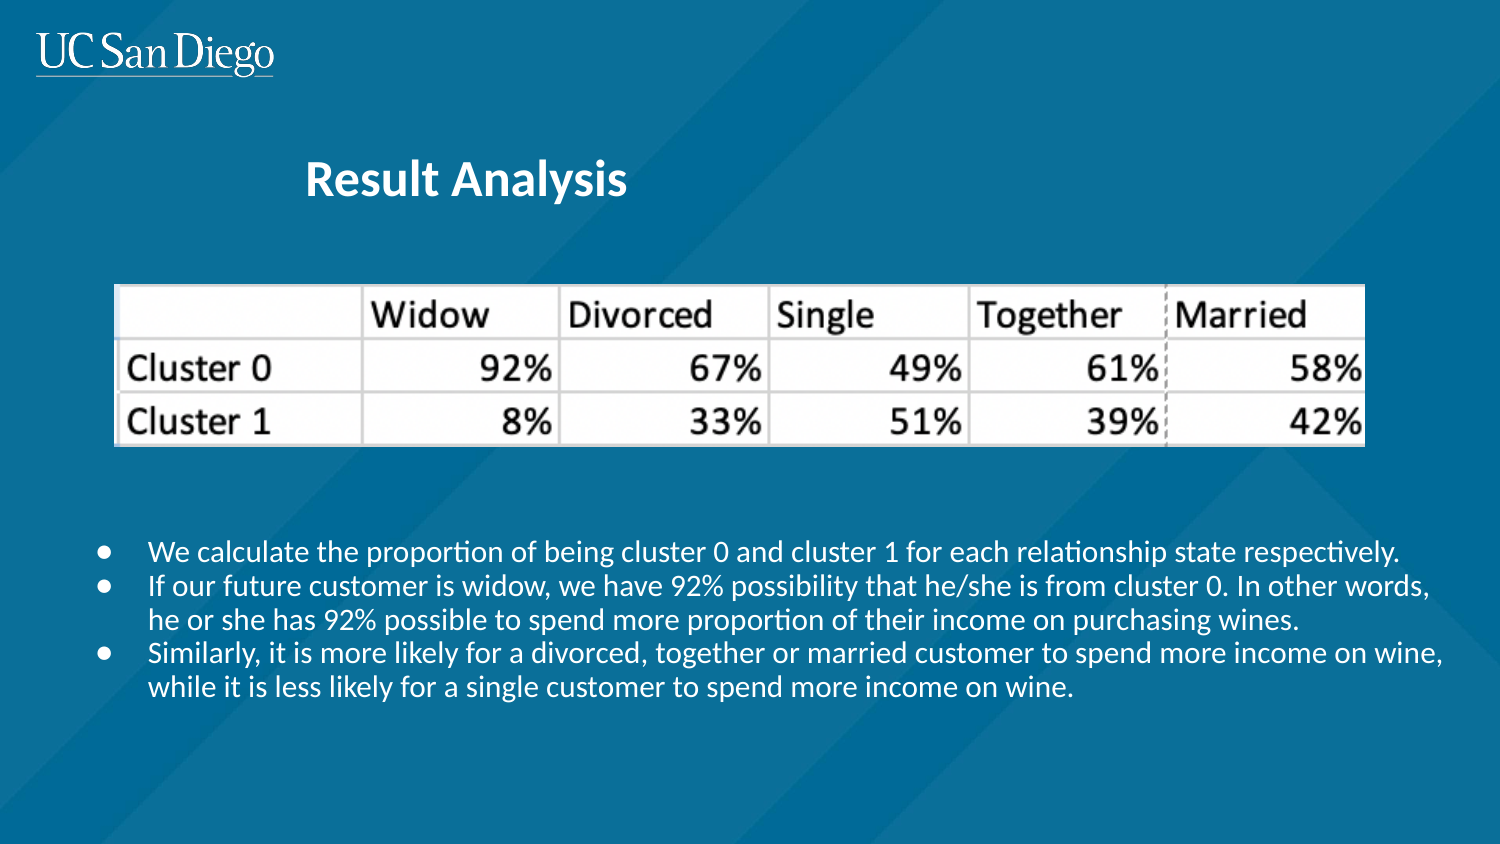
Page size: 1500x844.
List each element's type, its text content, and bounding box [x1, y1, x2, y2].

picture [178, 34, 203, 67]
picture [774, 649, 787, 663]
picture [354, 649, 359, 662]
picture [373, 649, 385, 662]
picture [878, 649, 890, 662]
picture [1358, 648, 1365, 662]
picture [849, 648, 856, 662]
picture [1043, 645, 1050, 662]
picture [822, 648, 829, 662]
picture [610, 649, 622, 662]
picture [358, 683, 370, 696]
picture [1336, 649, 1349, 663]
picture [492, 682, 499, 696]
picture [1213, 649, 1225, 663]
picture [975, 683, 980, 696]
picture [381, 683, 388, 701]
picture [890, 683, 895, 696]
picture [1388, 649, 1395, 662]
picture [641, 683, 653, 696]
picture [484, 649, 489, 662]
picture [533, 649, 538, 663]
picture [1106, 649, 1118, 662]
picture [126, 58, 131, 67]
picture [1053, 683, 1065, 696]
picture [977, 649, 981, 662]
picture [1289, 649, 1301, 662]
picture [768, 683, 774, 697]
picture [1259, 649, 1264, 662]
picture [468, 683, 476, 696]
picture [597, 649, 602, 662]
picture [708, 683, 717, 696]
picture [737, 683, 749, 696]
picture [809, 649, 821, 662]
picture [901, 642, 905, 662]
picture [157, 47, 165, 67]
picture [578, 683, 586, 696]
picture [633, 642, 638, 662]
picture [446, 649, 455, 663]
picture [958, 644, 965, 663]
picture [1186, 649, 1191, 662]
picture [656, 644, 664, 663]
picture [945, 683, 956, 694]
picture [110, 33, 121, 38]
picture [277, 644, 285, 662]
subtitle Result Analysis [67, 151, 866, 257]
picture [1302, 648, 1309, 662]
picture [879, 682, 886, 696]
picture [556, 649, 564, 662]
picture [933, 683, 940, 696]
picture [1314, 649, 1326, 662]
picture [267, 47, 273, 67]
picture [346, 649, 351, 662]
picture [903, 686, 908, 696]
picture [741, 649, 753, 663]
picture [1010, 651, 1022, 662]
picture [834, 682, 841, 696]
picture [246, 47, 251, 59]
picture [302, 649, 311, 662]
picture [311, 683, 320, 696]
picture [448, 682, 456, 696]
picture [626, 649, 631, 663]
picture [423, 649, 435, 662]
picture [136, 47, 141, 67]
picture [587, 648, 594, 662]
picture [1248, 648, 1255, 662]
picture [757, 683, 764, 696]
picture [1137, 649, 1143, 663]
subtitle We calculate the proportion of being cluster 0 and cluster 1 for each relationship state respectively. If our future customer is widow, we have 92% possibility that he/she is from cluster 0. In other words, he or she has 92% possible to spend more proportion of their income on purchasing wines. Similarly, it is more likely for a divorced, together or married customer to spend more income on wine, while it is less likely for a single customer to spend more income on wine. [67, 535, 1452, 641]
picture [588, 678, 596, 697]
picture [1126, 649, 1133, 662]
picture [79, 33, 92, 39]
picture [674, 679, 682, 697]
picture [685, 658, 695, 665]
picture [1042, 682, 1049, 696]
picture [1077, 649, 1086, 662]
picture [912, 683, 916, 696]
picture [1194, 649, 1199, 662]
picture [180, 683, 184, 696]
picture [621, 683, 628, 696]
picture [350, 688, 355, 696]
picture [322, 649, 334, 662]
picture [402, 676, 409, 696]
picture [467, 643, 474, 662]
picture [993, 649, 997, 662]
picture [203, 685, 215, 696]
picture [115, 285, 1364, 446]
picture [844, 683, 856, 696]
picture [236, 47, 241, 60]
picture [299, 683, 308, 696]
picture [1094, 648, 1102, 663]
picture [805, 682, 813, 696]
picture [570, 649, 583, 663]
picture [335, 648, 342, 662]
picture [675, 649, 680, 662]
picture [893, 648, 899, 663]
picture [992, 683, 996, 696]
picture [725, 642, 736, 662]
picture [59, 34, 65, 66]
picture [1090, 649, 1094, 668]
picture [1166, 649, 1173, 662]
picture [150, 643, 160, 663]
picture [968, 652, 973, 662]
picture [721, 683, 725, 701]
picture [667, 649, 672, 662]
picture [713, 644, 721, 663]
picture [817, 683, 830, 697]
picture [411, 642, 420, 662]
picture [503, 693, 515, 701]
picture [540, 642, 545, 662]
picture [476, 649, 481, 662]
picture [257, 683, 266, 696]
picture [237, 61, 254, 74]
picture [698, 649, 710, 662]
picture [562, 683, 567, 697]
picture [836, 648, 844, 662]
picture [525, 683, 537, 696]
picture [41, 34, 50, 67]
picture [1174, 648, 1182, 662]
picture [69, 34, 90, 67]
picture [1410, 649, 1417, 662]
picture [428, 682, 435, 696]
picture [916, 649, 921, 662]
picture [548, 683, 552, 696]
picture [925, 683, 932, 696]
picture [967, 683, 972, 696]
picture [512, 648, 522, 662]
picture [188, 649, 192, 662]
picture [629, 682, 637, 696]
picture [217, 649, 221, 662]
picture [930, 649, 935, 663]
picture [411, 683, 424, 697]
picture [1422, 649, 1434, 662]
picture [148, 47, 154, 67]
picture [255, 47, 261, 66]
picture [232, 679, 239, 696]
picture [1203, 648, 1210, 662]
picture [1376, 649, 1383, 662]
picture [102, 35, 123, 68]
picture [207, 47, 212, 67]
picture [728, 682, 733, 696]
picture [216, 48, 225, 67]
picture [1272, 649, 1285, 663]
picture [860, 648, 867, 662]
picture [797, 683, 804, 696]
picture [284, 683, 296, 696]
